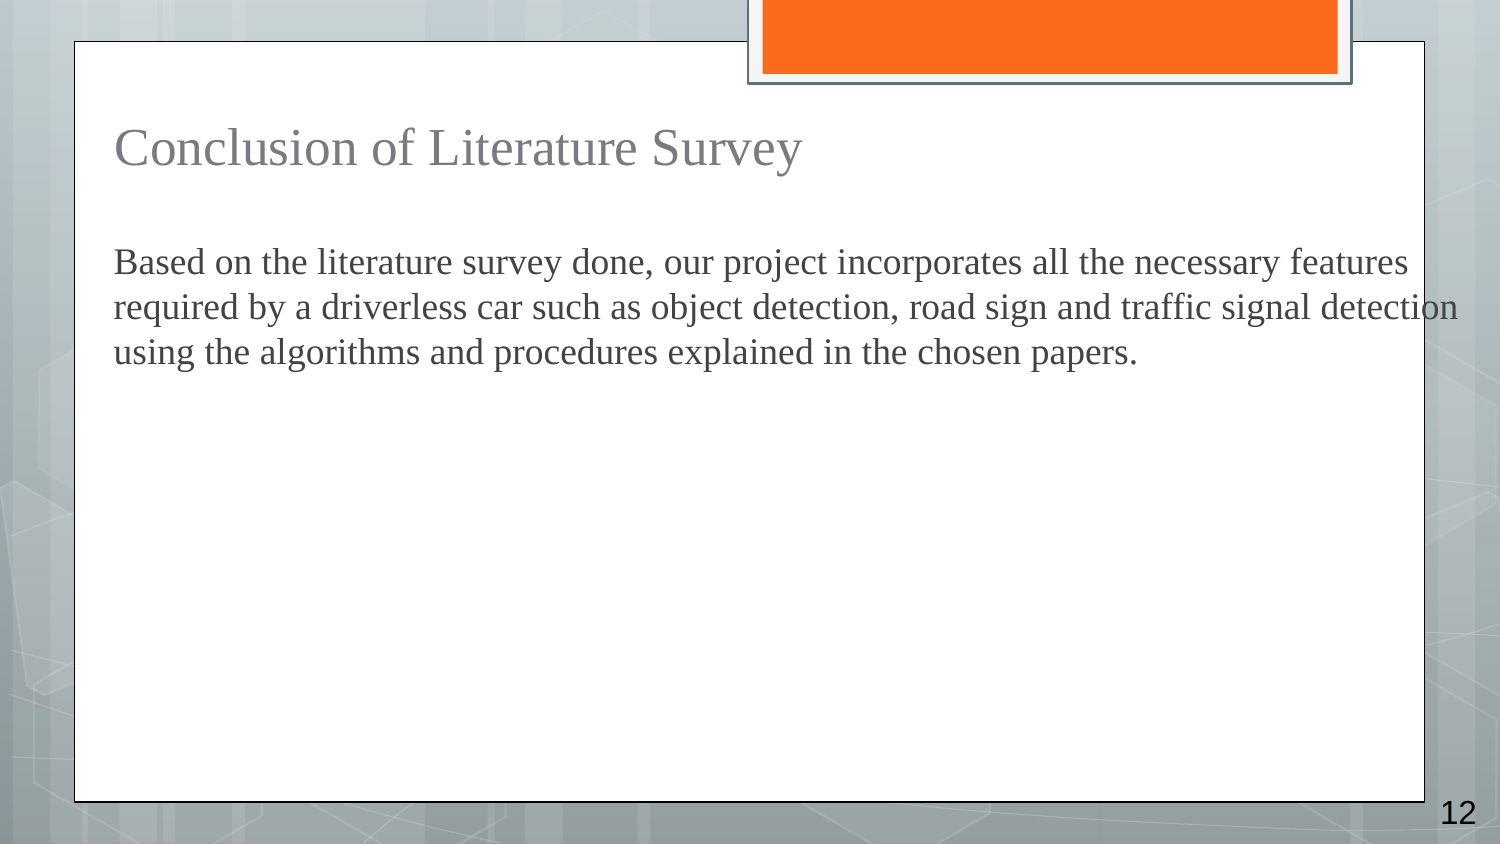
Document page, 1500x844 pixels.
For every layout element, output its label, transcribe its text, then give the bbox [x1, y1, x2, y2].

slide_number 12 [1425, 779, 1500, 844]
title Conclusion of Literature Survey [99, 96, 1498, 191]
list Based on the literature survey done, our project incorporates all the necessary features required by a driverless car such as object detection, road sign and traffic signal detection using the algorithms and procedures explained in the chosen papers. [87, 221, 1486, 783]
